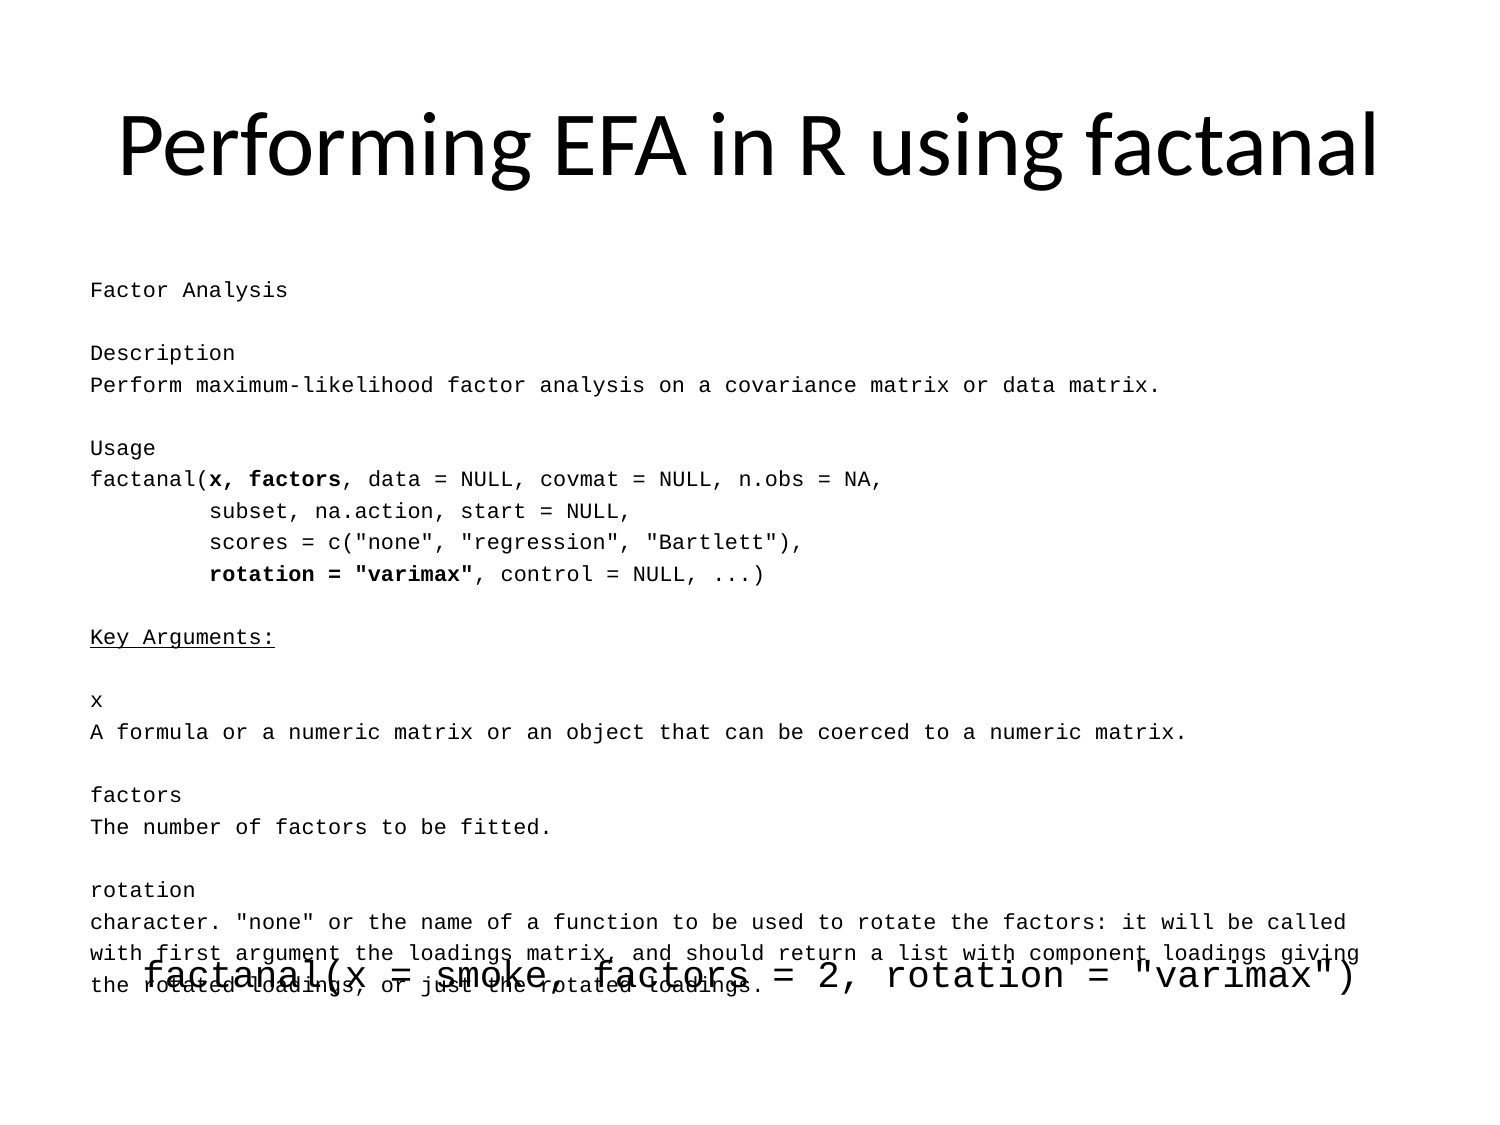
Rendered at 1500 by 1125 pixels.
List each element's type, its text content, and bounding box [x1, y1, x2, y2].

list Factor Analysis Description Perform maximum-likelihood factor analysis on a covariance matrix or data matrix. Usage factanal(x, factors, data = NULL, covmat = NULL, n.obs = NA, subset, na.action, start = NULL, scores = c("none", "regression", "Bartlett"), rotation = "varimax", control = NULL, ...) Key Arguments: x A formula or a numeric matrix or an object that can be coerced to a numeric matrix. factors The number of factors to be fitted. rotation character. "none" or the name of a function to be used to rotate the factors: it will be called with first argument the loadings matrix, and should return a list with component loadings giving the rotated loadings, or just the rotated loadings. [75, 262, 1425, 1005]
text_box factanal(x = smoke, factors = 2, rotation = "varimax") [127, 942, 1373, 1002]
title Performing EFA in R using factanal [75, 45, 1425, 233]
